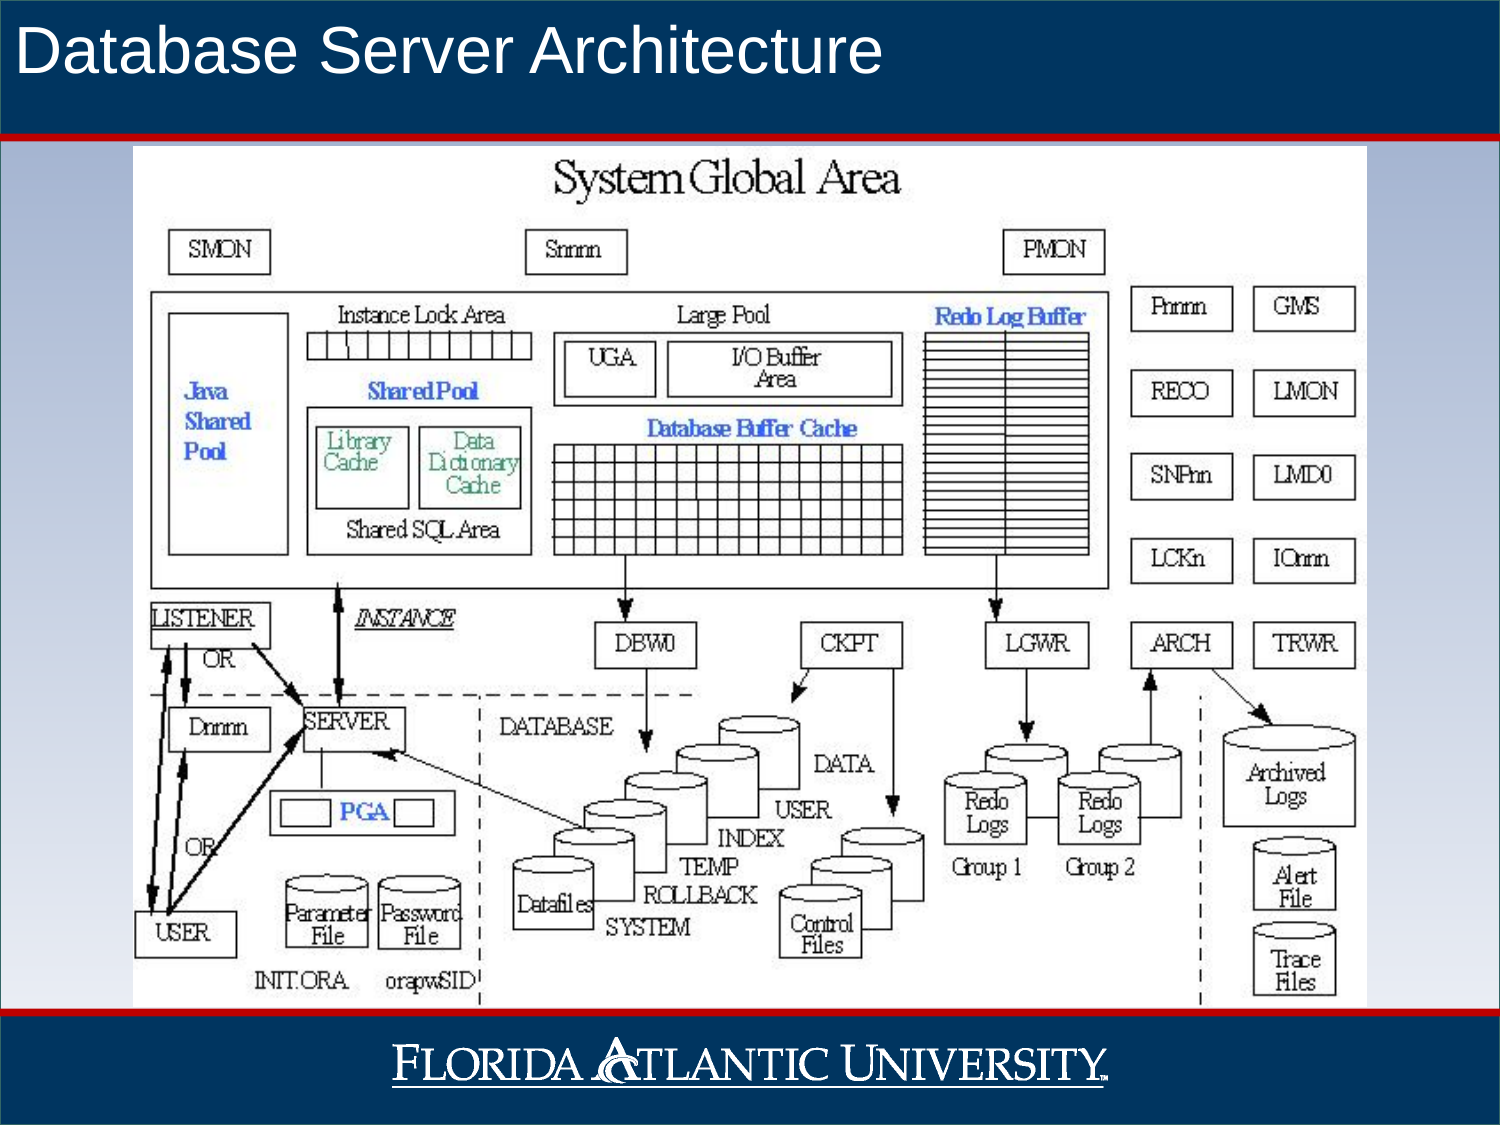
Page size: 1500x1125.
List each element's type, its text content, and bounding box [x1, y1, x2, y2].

picture [392, 1037, 1108, 1088]
title Database Server Architecture [0, 0, 1500, 125]
picture [133, 146, 1367, 1007]
